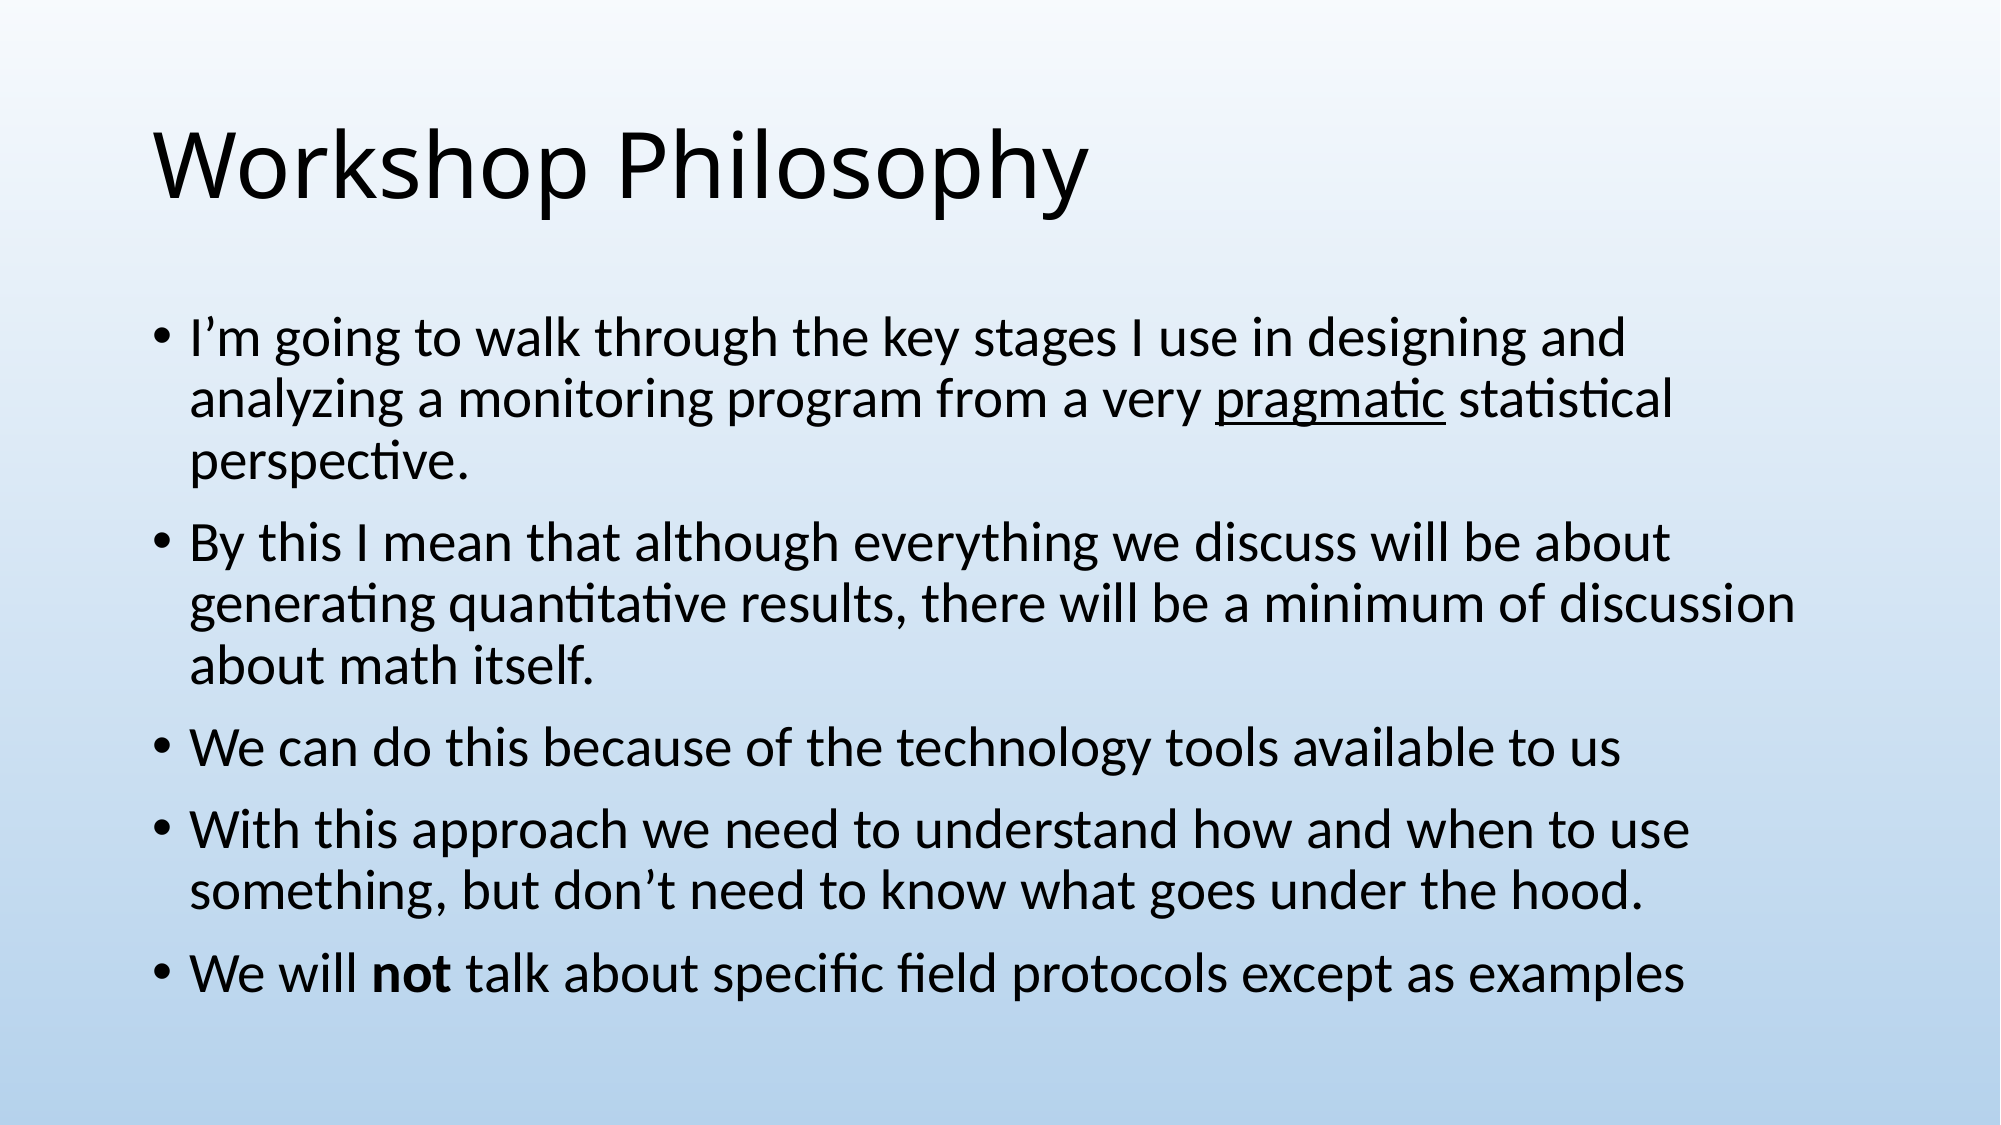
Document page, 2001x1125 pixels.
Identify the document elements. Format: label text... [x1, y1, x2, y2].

list I’m going to walk through the key stages I use in designing and analyzing a monitoring program from a very pragmatic statistical perspective. By this I mean that although everything we discuss will be about generating quantitative results, there will be a minimum of discussion about math itself. We can do this because of the technology tools available to us With this approach we need to understand how and when to use something, but don’t need to know what goes under the hood. We will not talk about specific field protocols except as examples [137, 299, 1863, 1014]
title Workshop Philosophy [137, 59, 1863, 278]
